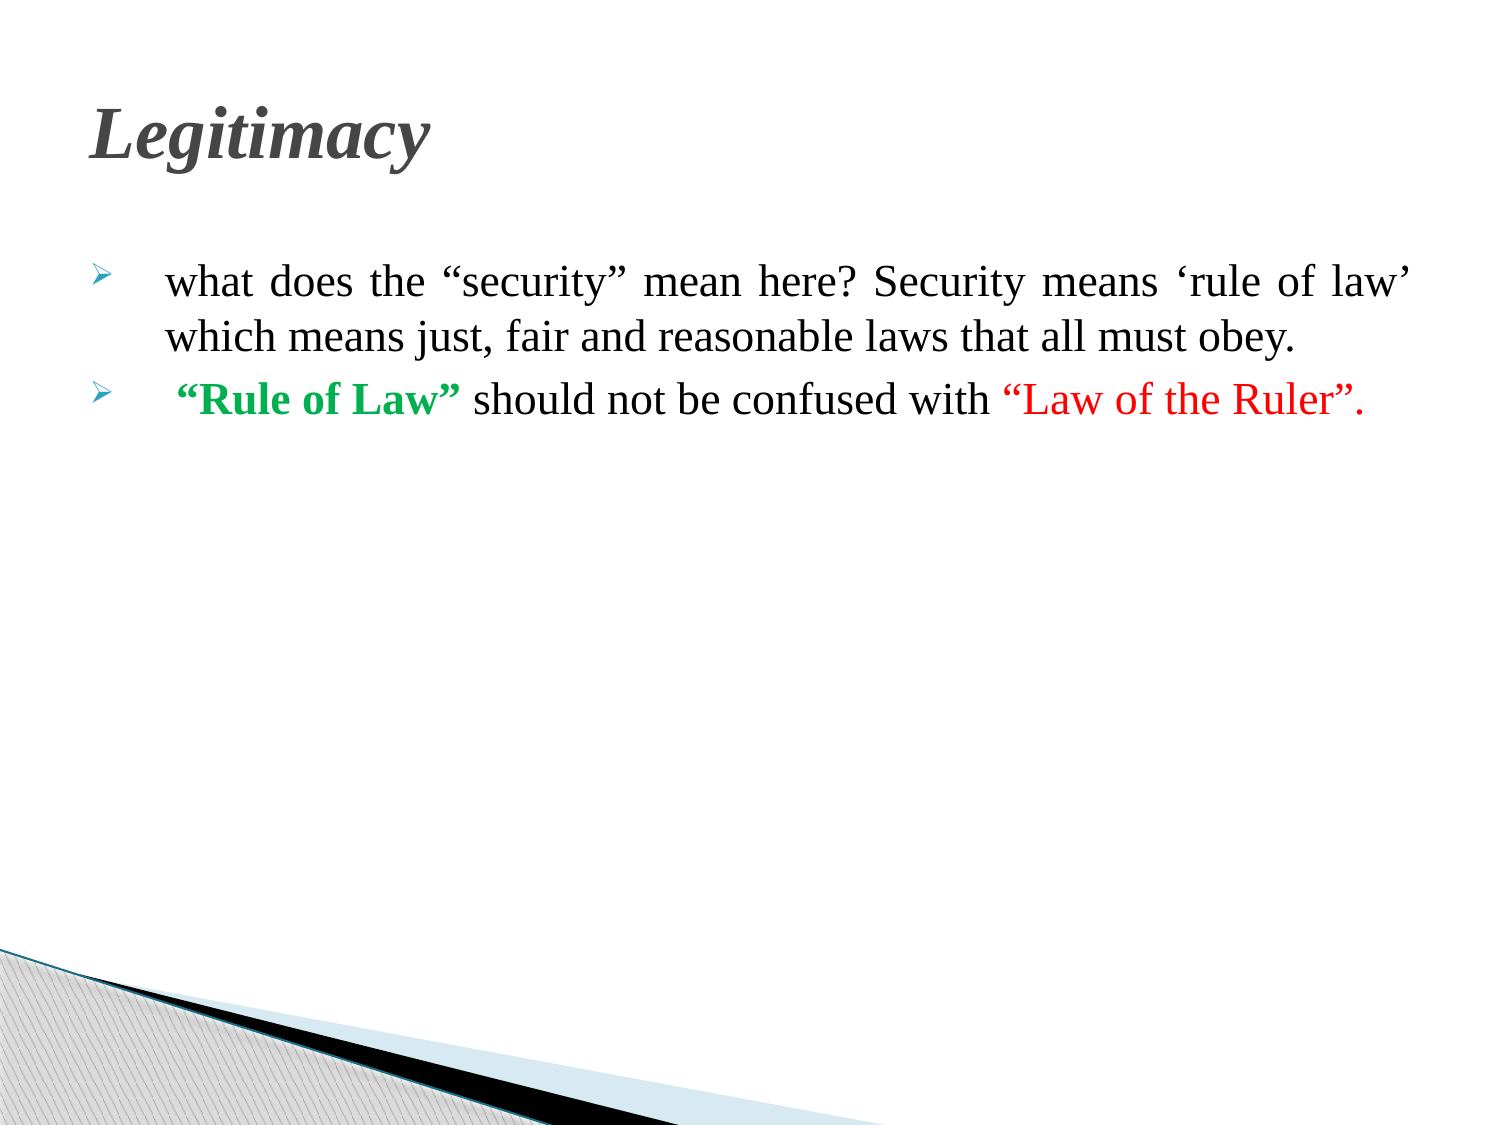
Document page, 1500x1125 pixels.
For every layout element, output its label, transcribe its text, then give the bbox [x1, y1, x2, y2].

title Legitimacy [75, 45, 1425, 213]
list what does the “security” mean here? Security means ‘rule of law’ which means just, fair and reasonable laws that all must obey. “Rule of Law” should not be confused with “Law of the Ruler”. [75, 243, 1425, 986]
